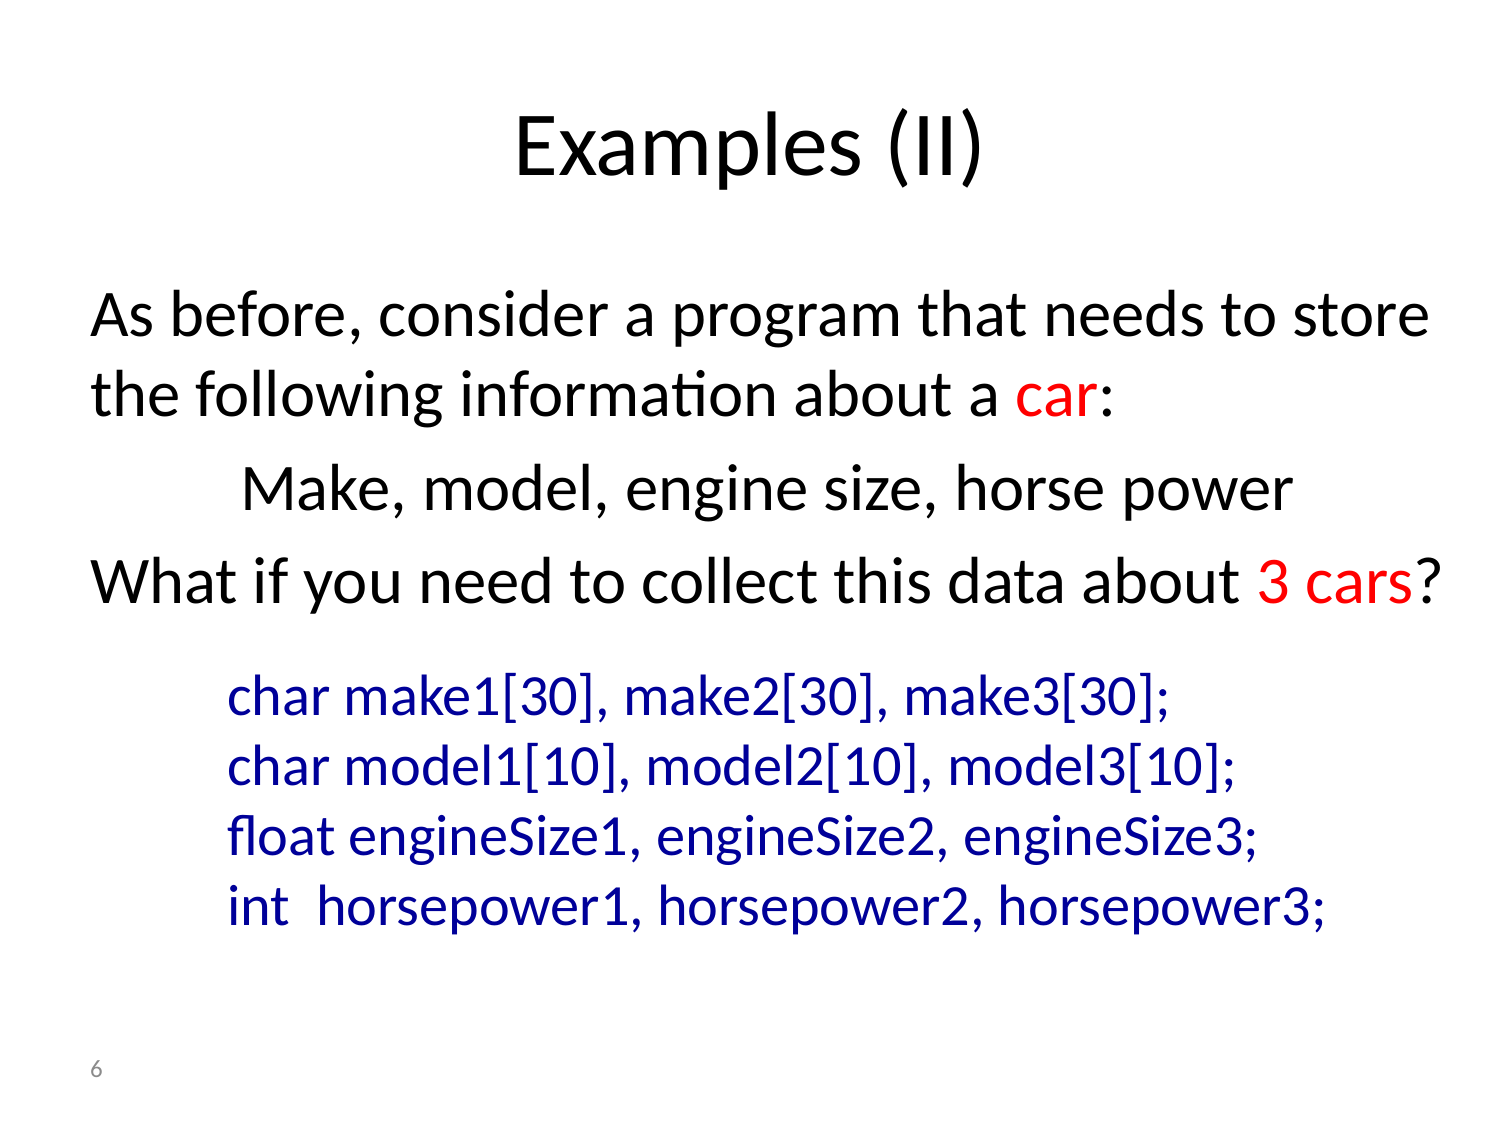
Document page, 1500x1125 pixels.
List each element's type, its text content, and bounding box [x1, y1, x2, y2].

title Examples (II) [75, 45, 1425, 233]
slide_number 6 [75, 1037, 425, 1098]
list As before, consider a program that needs to store the following information about a car: Make, model, engine size, horse power What if you need to collect this data about 3 cars? [75, 262, 1463, 1005]
text_box char make1[30], make2[30], make3[30]; char model1[10], model2[10], model3[10]; float engineSize1, engineSize2, engineSize3; int horsepower1, horsepower2, horsepower3; [212, 649, 1375, 945]
